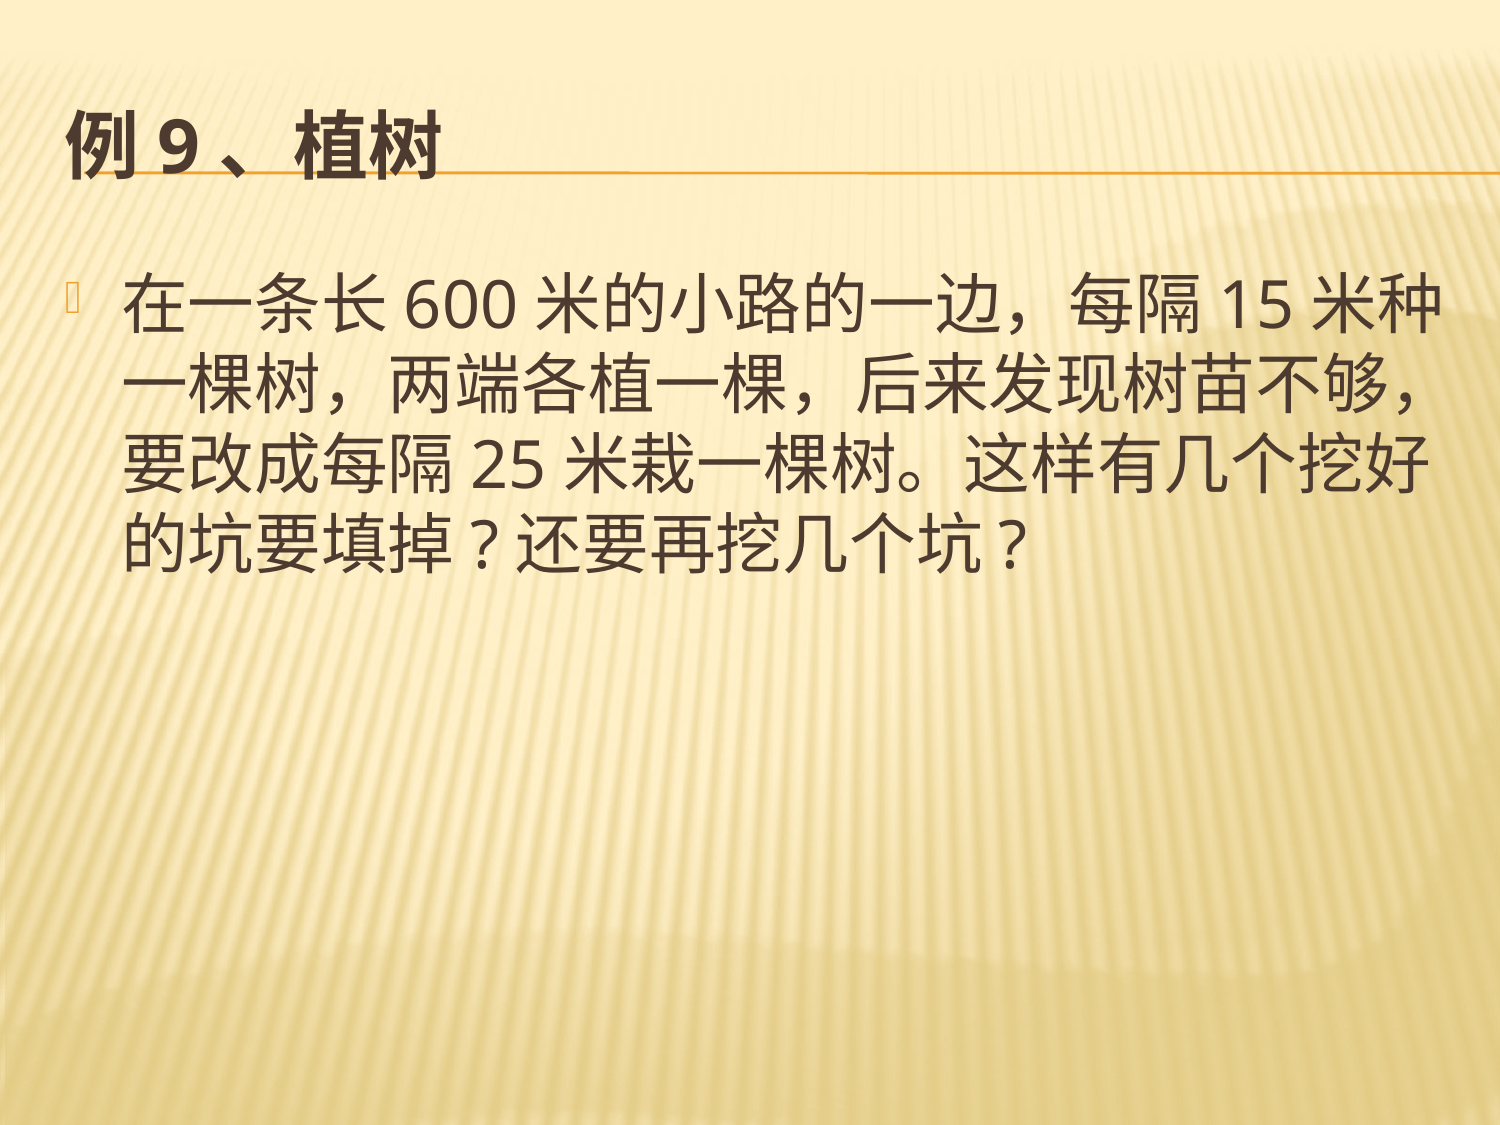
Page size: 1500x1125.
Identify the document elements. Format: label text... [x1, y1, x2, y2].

title 例9、植树 [50, 75, 1475, 213]
list 在一条长600米的小路的一边，每隔15米种一棵树，两端各植一棵，后来发现树苗不够，要改成每隔25米栽一棵树。这样有几个挖好的坑要填掉?还要再挖几个坑? [50, 254, 1475, 998]
